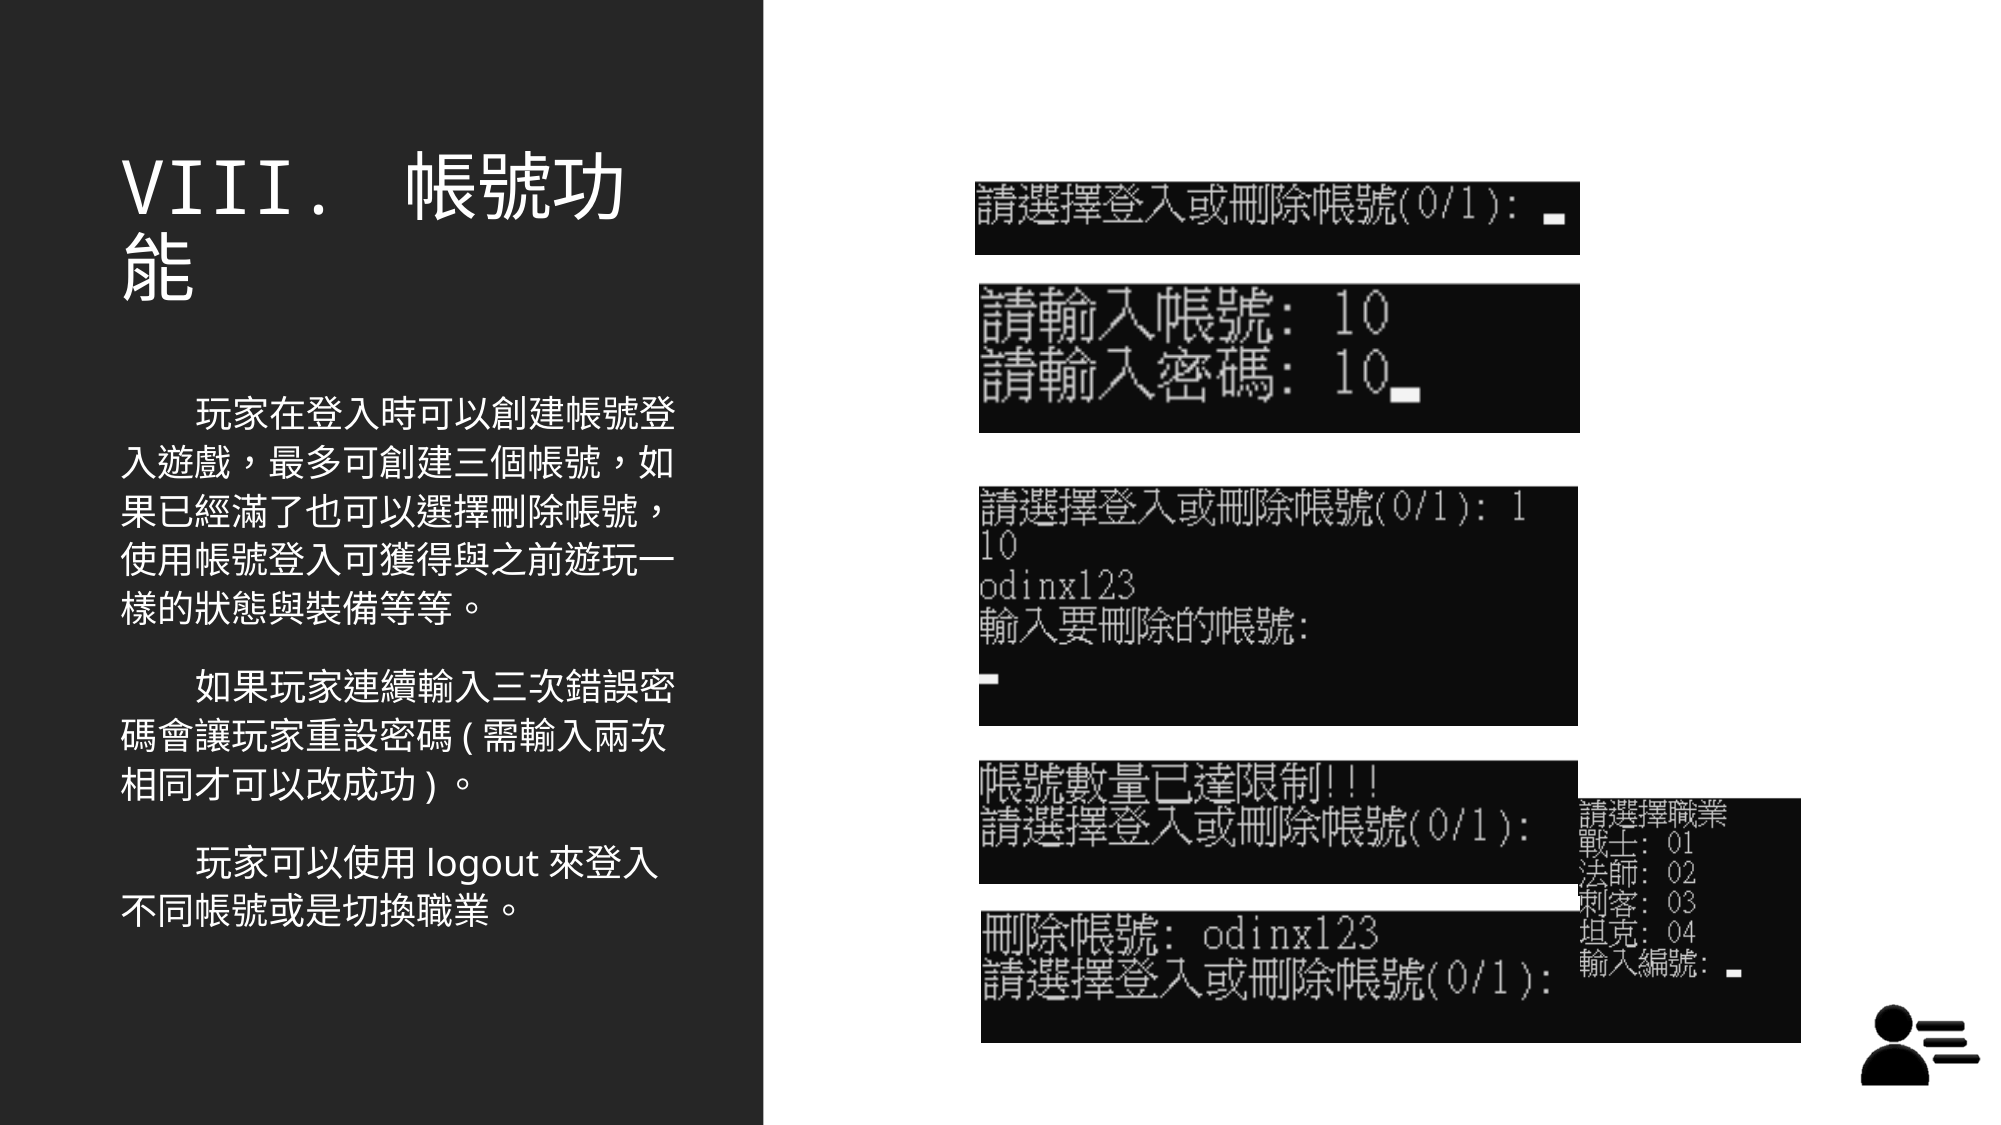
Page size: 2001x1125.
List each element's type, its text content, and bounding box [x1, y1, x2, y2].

picture [978, 745, 1802, 1043]
picture [1829, 945, 1996, 1111]
title VIII. 帳號功能 [105, 189, 683, 320]
list 玩家在登入時可以創建帳號登入遊戲，最多可創建三個帳號，如果已經滿了也可以選擇刪除帳號，使用帳號登入可獲得與之前遊玩一樣的狀態與裝備等等。 如果玩家連續輸入三次錯誤密碼會讓玩家重設密碼(需輸入兩次相同才可以改成功)。 玩家可以使用logout來登入不同帳號或是切換職業。 [105, 378, 706, 946]
picture [978, 474, 1579, 726]
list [974, 178, 1580, 256]
picture [978, 270, 1581, 434]
